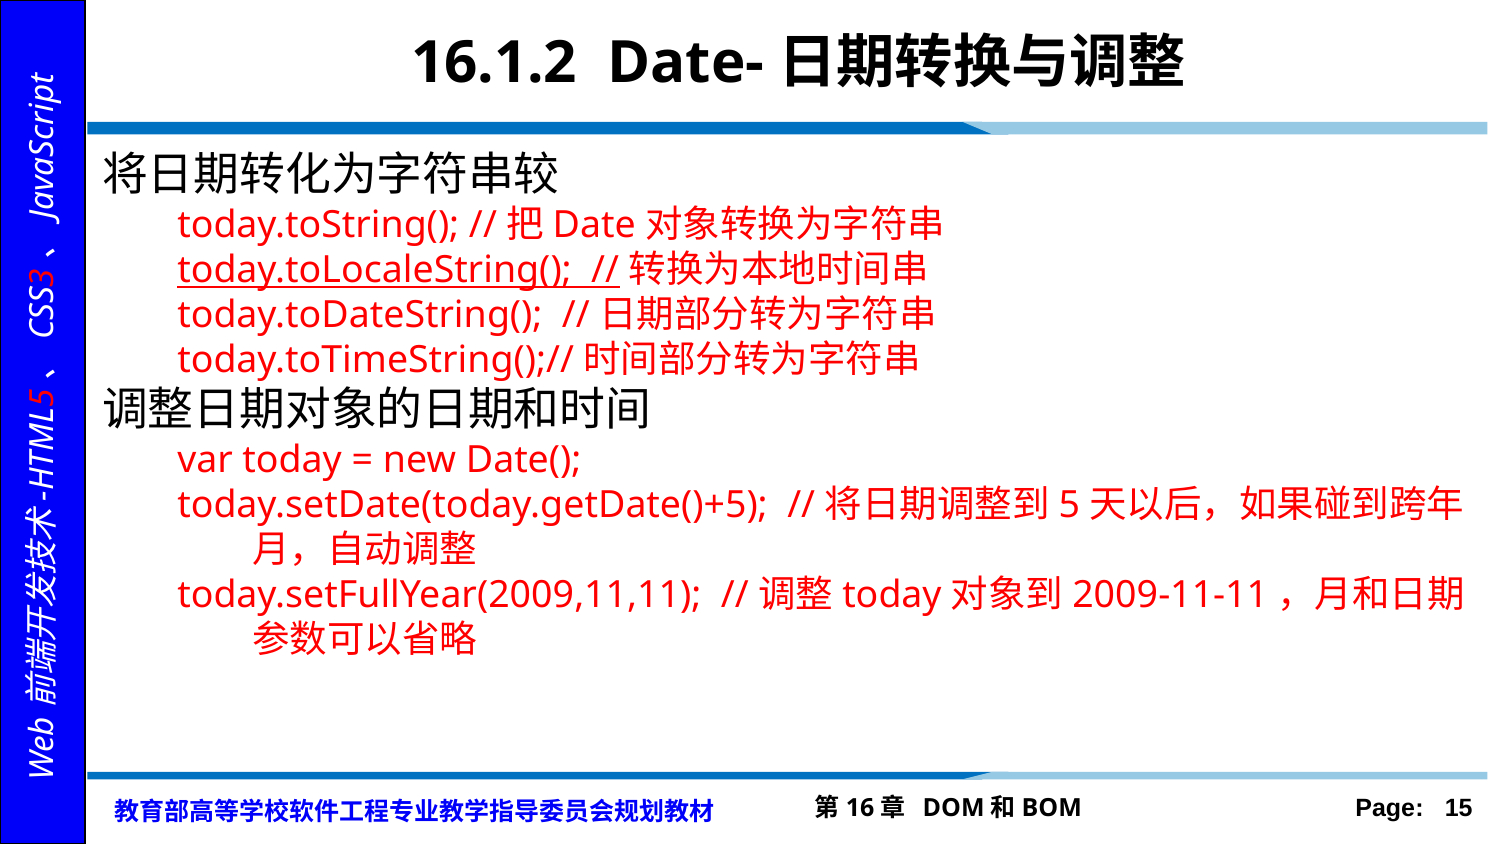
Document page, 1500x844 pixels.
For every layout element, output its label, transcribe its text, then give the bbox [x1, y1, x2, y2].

text_box 将日期转化为字符串较 today.toString(); //把Date对象转换为字符串 today.toLocaleString(); //转换为本地时间串 today.toDateString(); //日期部分转为字符串 today.toTimeString();//时间部分转为字符串 调整日期对象的日期和时间 var today = new Date(); today.setDate(today.getDate()+5); //将日期调整到5天以后，如果碰到跨年月，自动调整 today.setFullYear(2009,11,11); //调整today对象到2009-11-11，月和日期参数可以省略 [87, 137, 1488, 747]
title 16.1.2 Date-日期转换与调整 [161, 11, 1436, 106]
